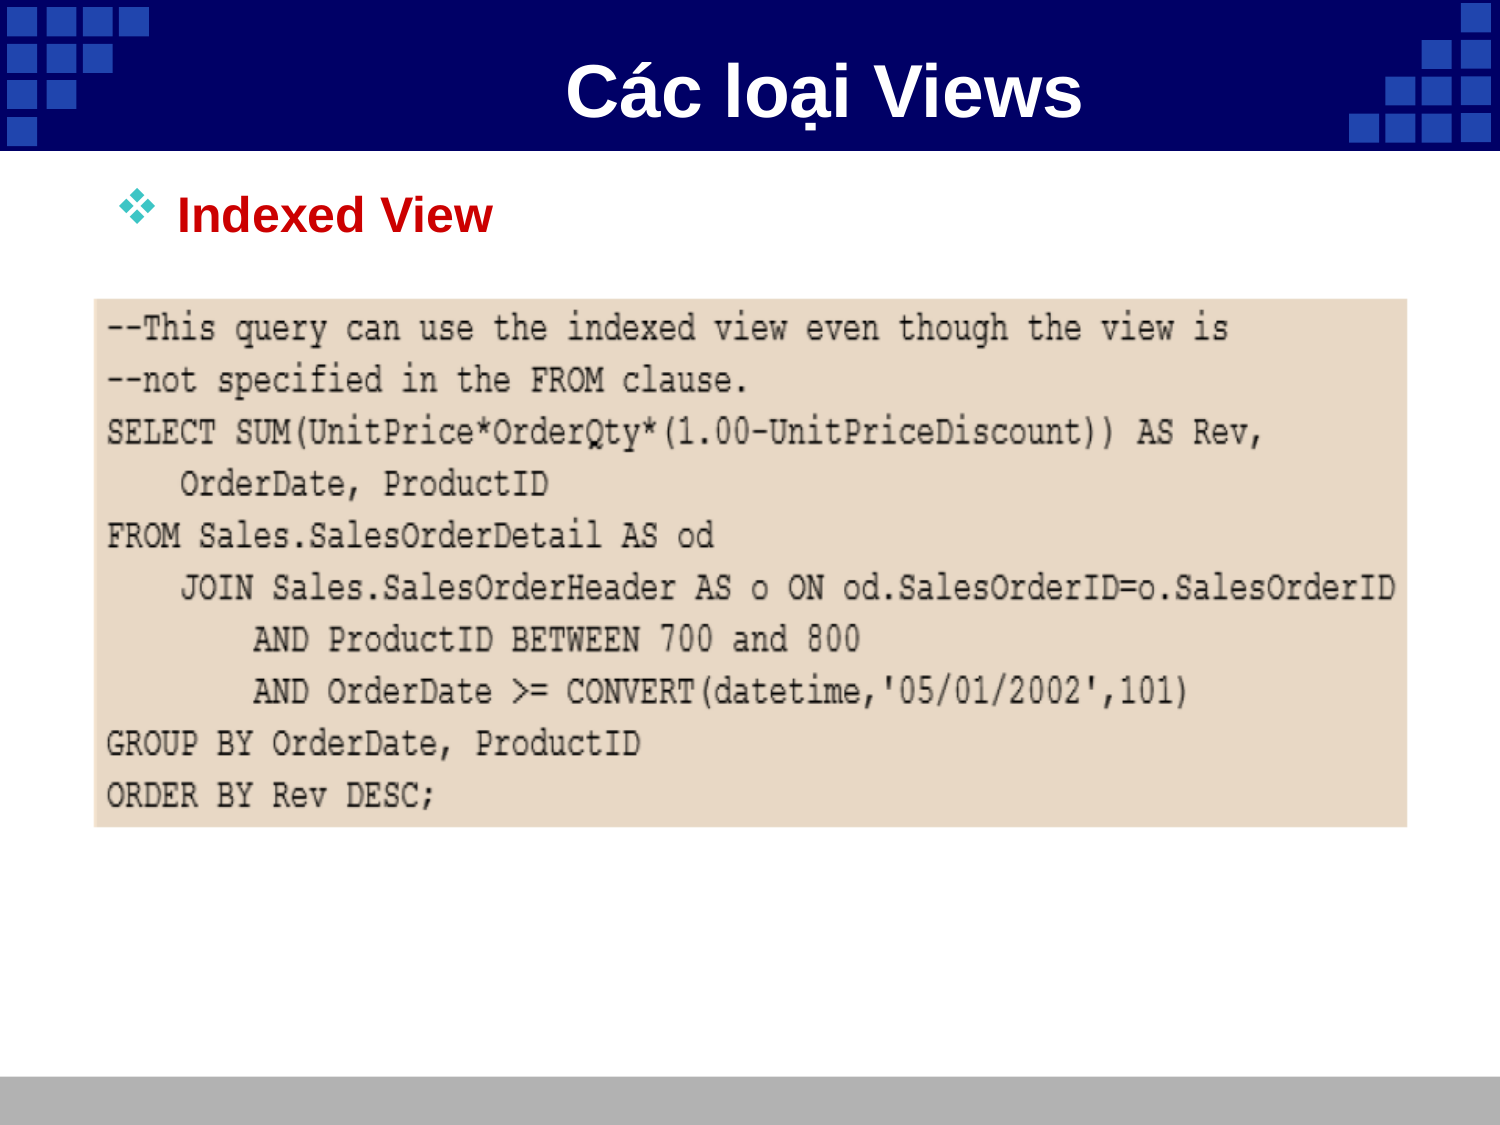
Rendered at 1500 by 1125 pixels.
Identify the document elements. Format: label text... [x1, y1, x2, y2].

list Indexed View [99, 174, 1425, 446]
list Indexed View [99, 447, 1425, 1013]
picture [91, 295, 1409, 830]
title Các loại Views [150, 37, 1500, 137]
